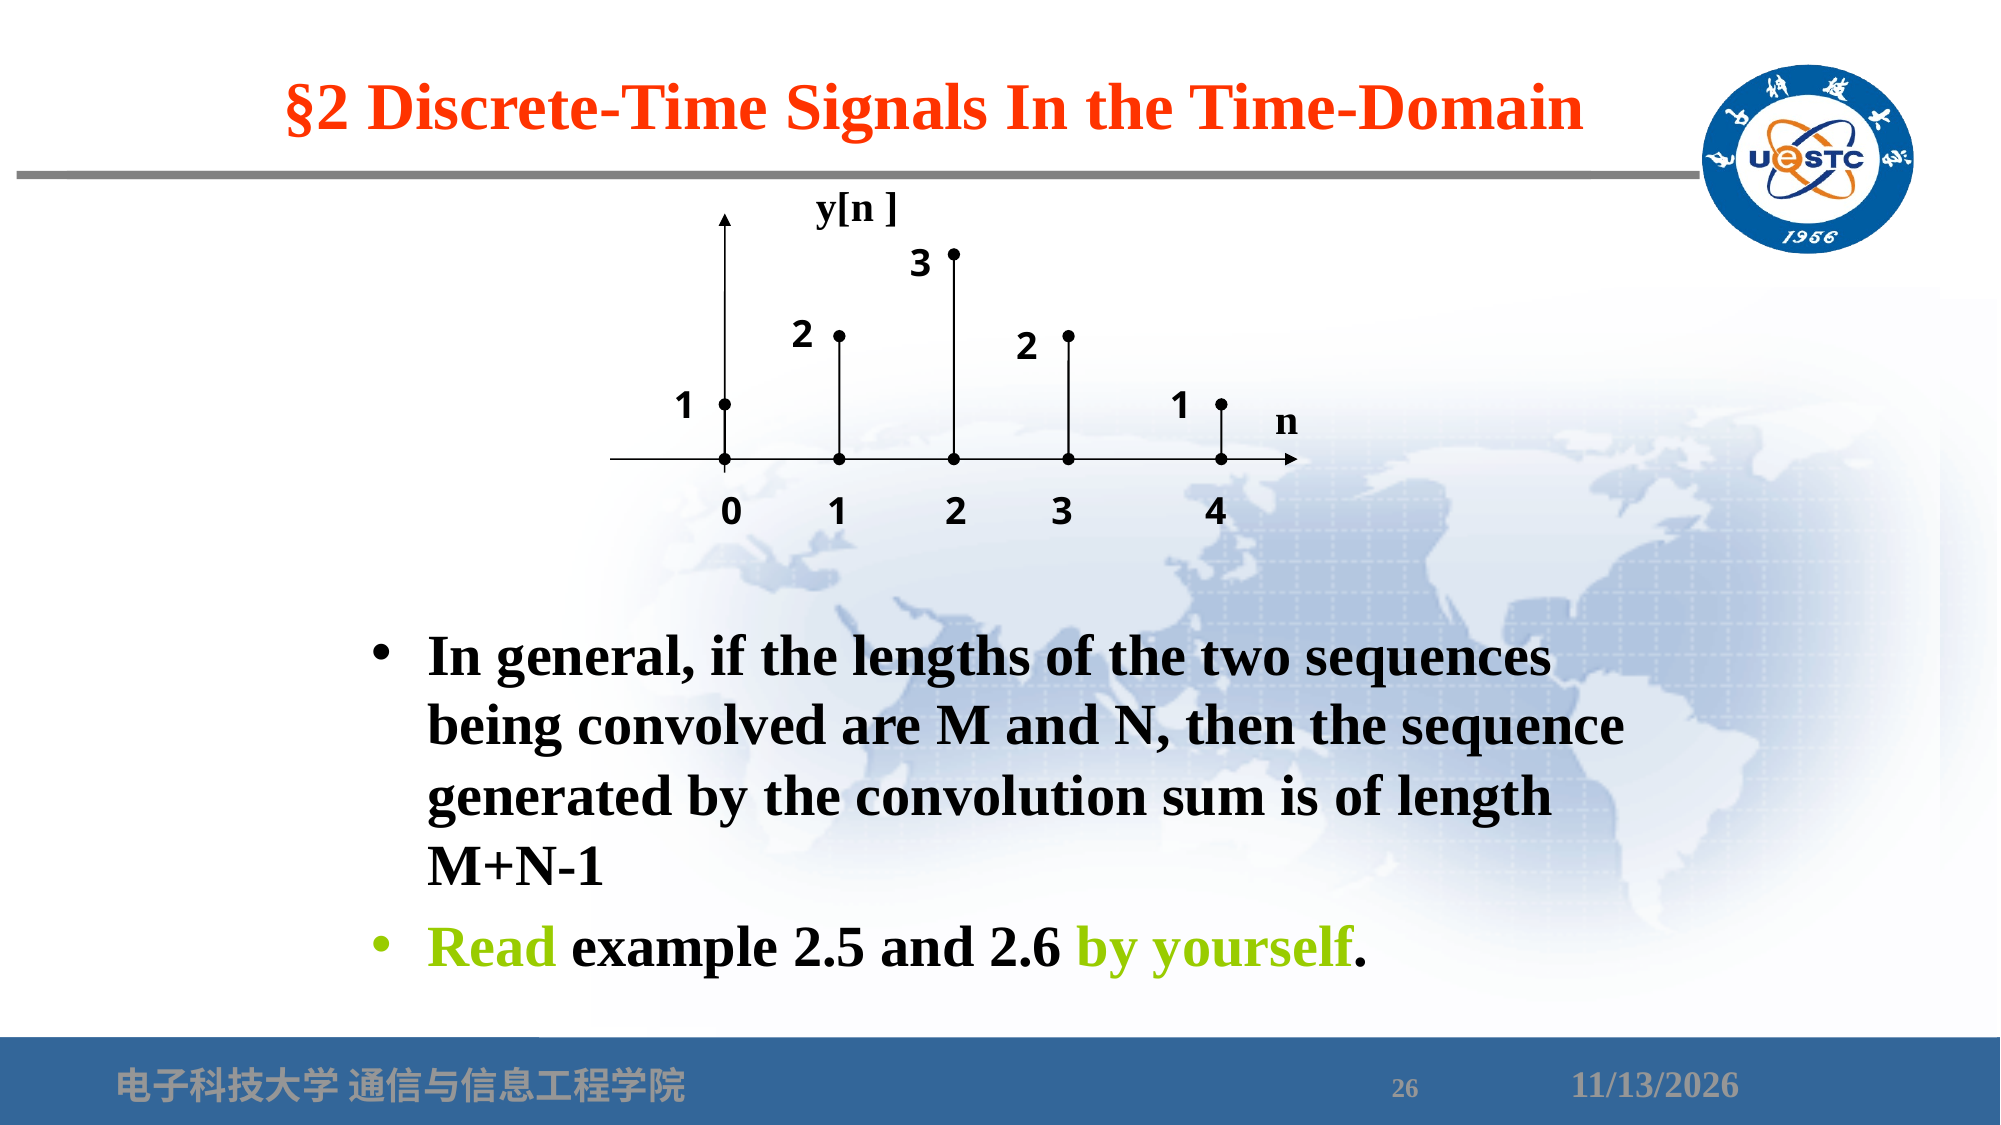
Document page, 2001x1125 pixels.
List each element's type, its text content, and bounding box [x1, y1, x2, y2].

picture [1679, 56, 1968, 263]
text_box §2 Discrete-Time Signals In the Time-Domain [268, 55, 1732, 151]
picture [483, 287, 1997, 1037]
text_box In general, if the lengths of the two sequences being convolved are M and N, then the sequence generated by the convolution sum is of length M+N-1 Read example 2.5 and 2.6 by yourself. [356, 609, 1644, 972]
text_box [609, 172, 1314, 541]
